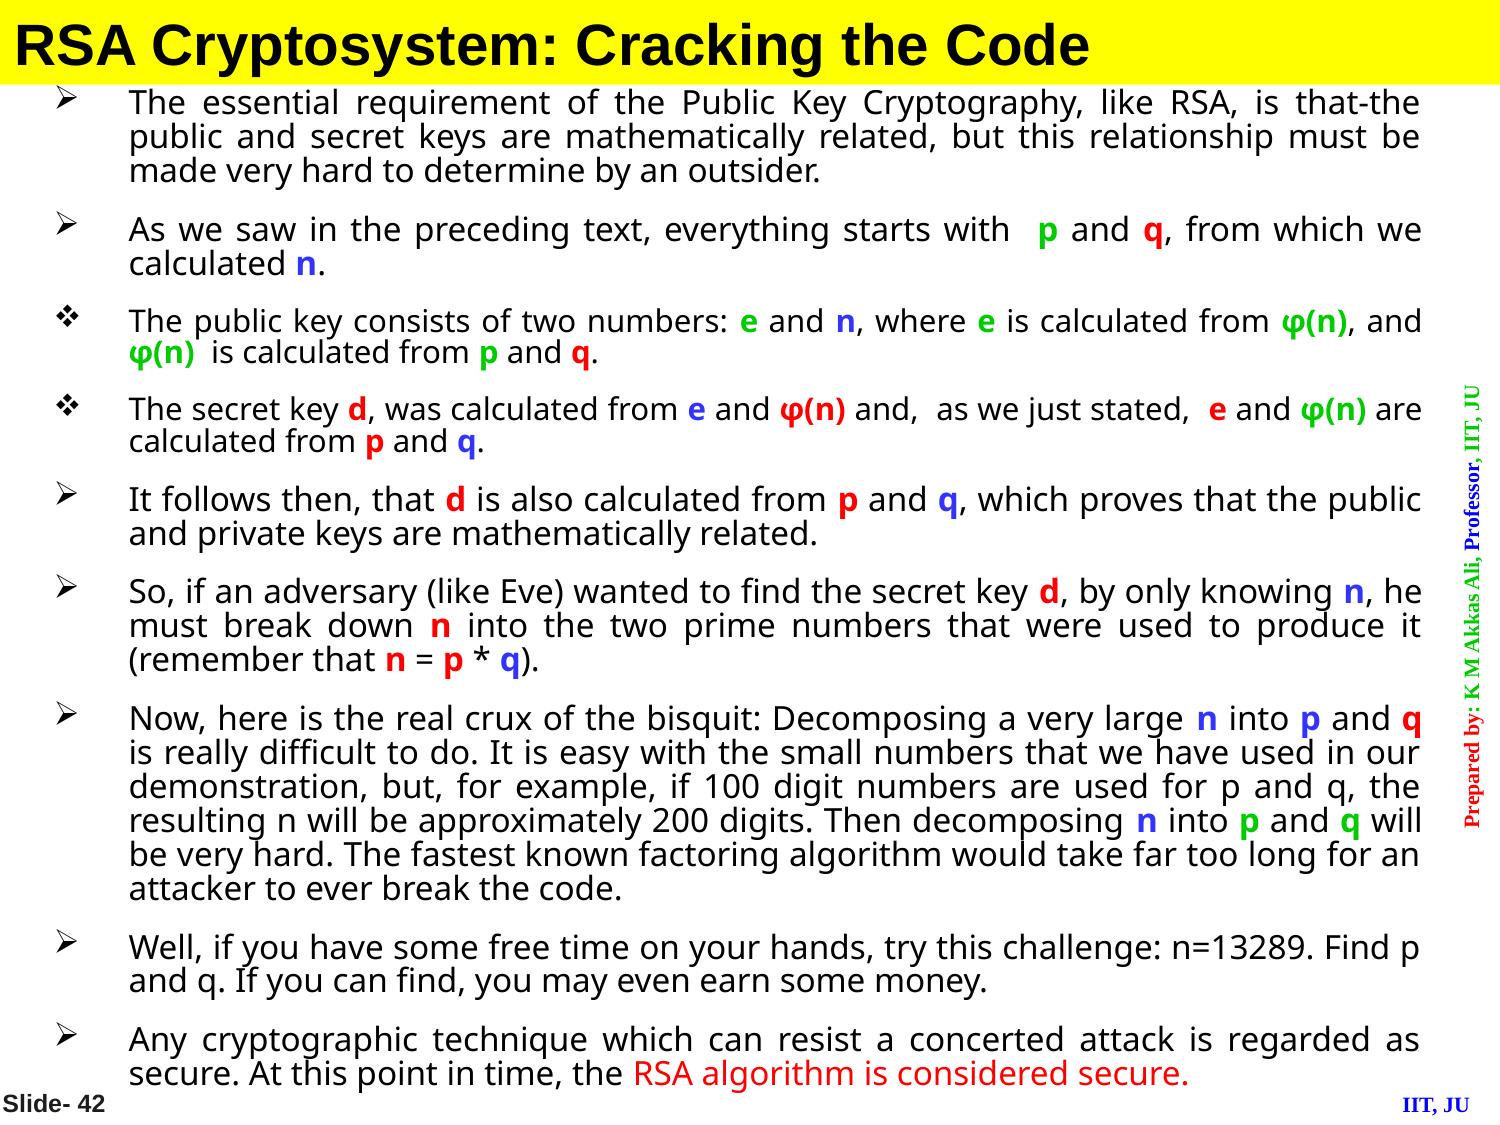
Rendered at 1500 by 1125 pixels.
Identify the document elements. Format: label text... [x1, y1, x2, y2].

text_box RSA Cryptosystem: Cracking the Code [0, 0, 1500, 85]
text_box The essential requirement of the Public Key Cryptography, like RSA, is that-the public and secret keys are mathematically related, but this relationship must be made very hard to determine by an outsider. As we saw in the preceding text, everything starts with p and q, from which we calculated n. The public key consists of two numbers: e and n, where e is calculated from φ(n), and φ(n) is calculated from p and q. The secret key d, was calculated from e and φ(n) and, as we just stated, e and φ(n) are calculated from p and q. It follows then, that d is also calculated from p and q, which proves that the public and private keys are mathematically related. So, if an adversary (like Eve) wanted to find the secret key d, by only knowing n, he must break down n into the two prime numbers that were used to produce it (remember that n = p * q). Now, here is the real crux of the bisquit: Decomposing a very large n into p and q is really difficult to do. It is easy with the small numbers that we have used in our demonstration, but, for example, if 100 digit numbers are used for p and q, the resulting n will be approximately 200 digits. Then decomposing n into p and q will be very hard. The fastest known factoring algorithm would take far too long for an attacker to ever break the code. Well, if you have some free time on your hands, try this challenge: n=13289. Find p and q. If you can find, you may even earn some money. Any cryptographic technique which can resist a concerted attack is regarded as secure. At this point in time, the RSA algorithm is considered secure. [0, 85, 1438, 1100]
slide_number Slide- 42 [0, 1049, 301, 1125]
